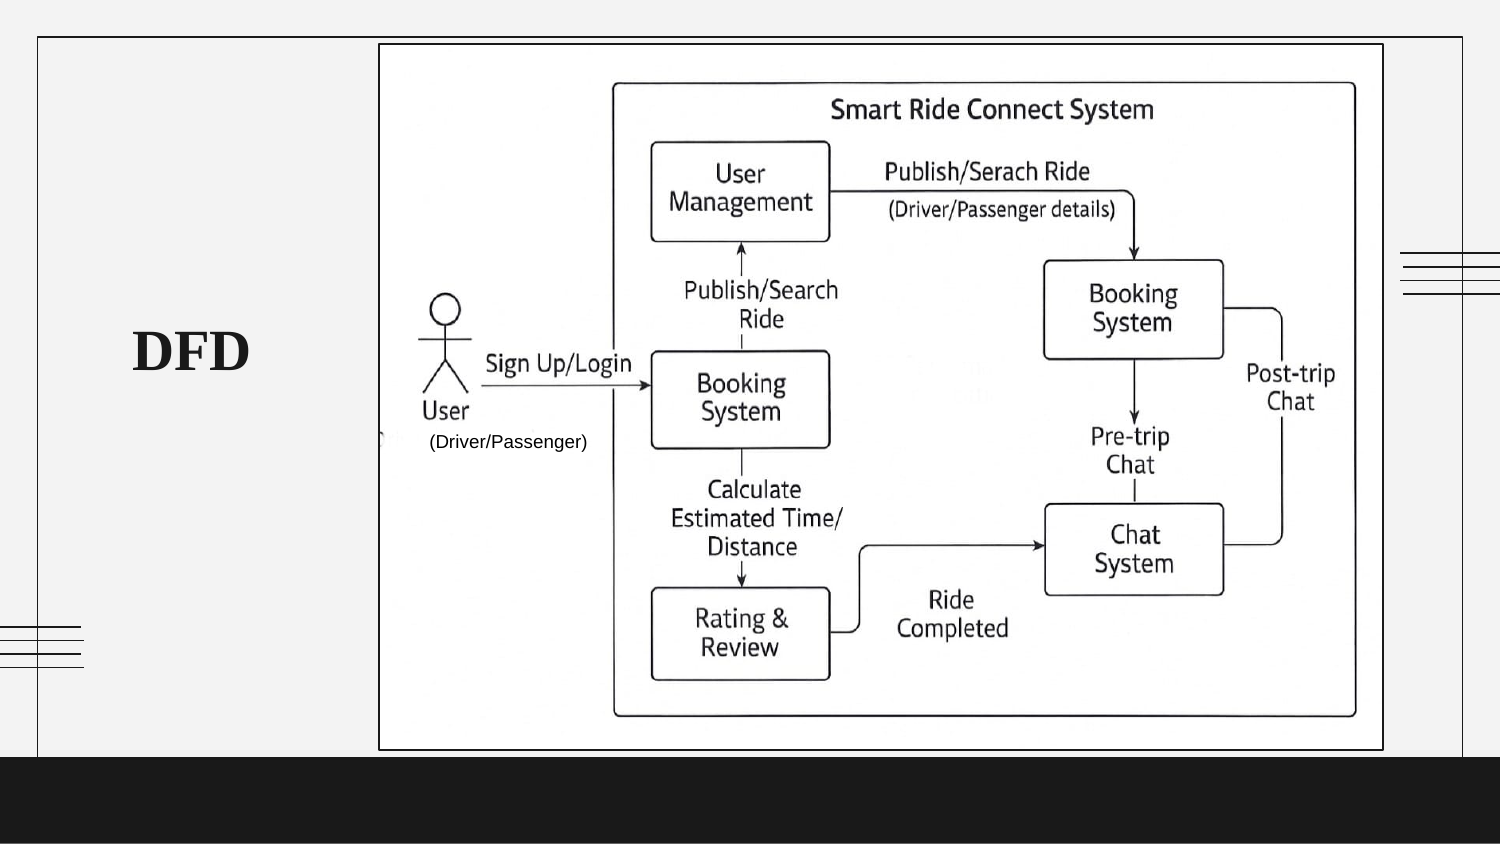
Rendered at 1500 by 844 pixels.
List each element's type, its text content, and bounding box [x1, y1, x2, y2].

picture [379, 44, 1383, 750]
title DFD [101, 296, 283, 391]
